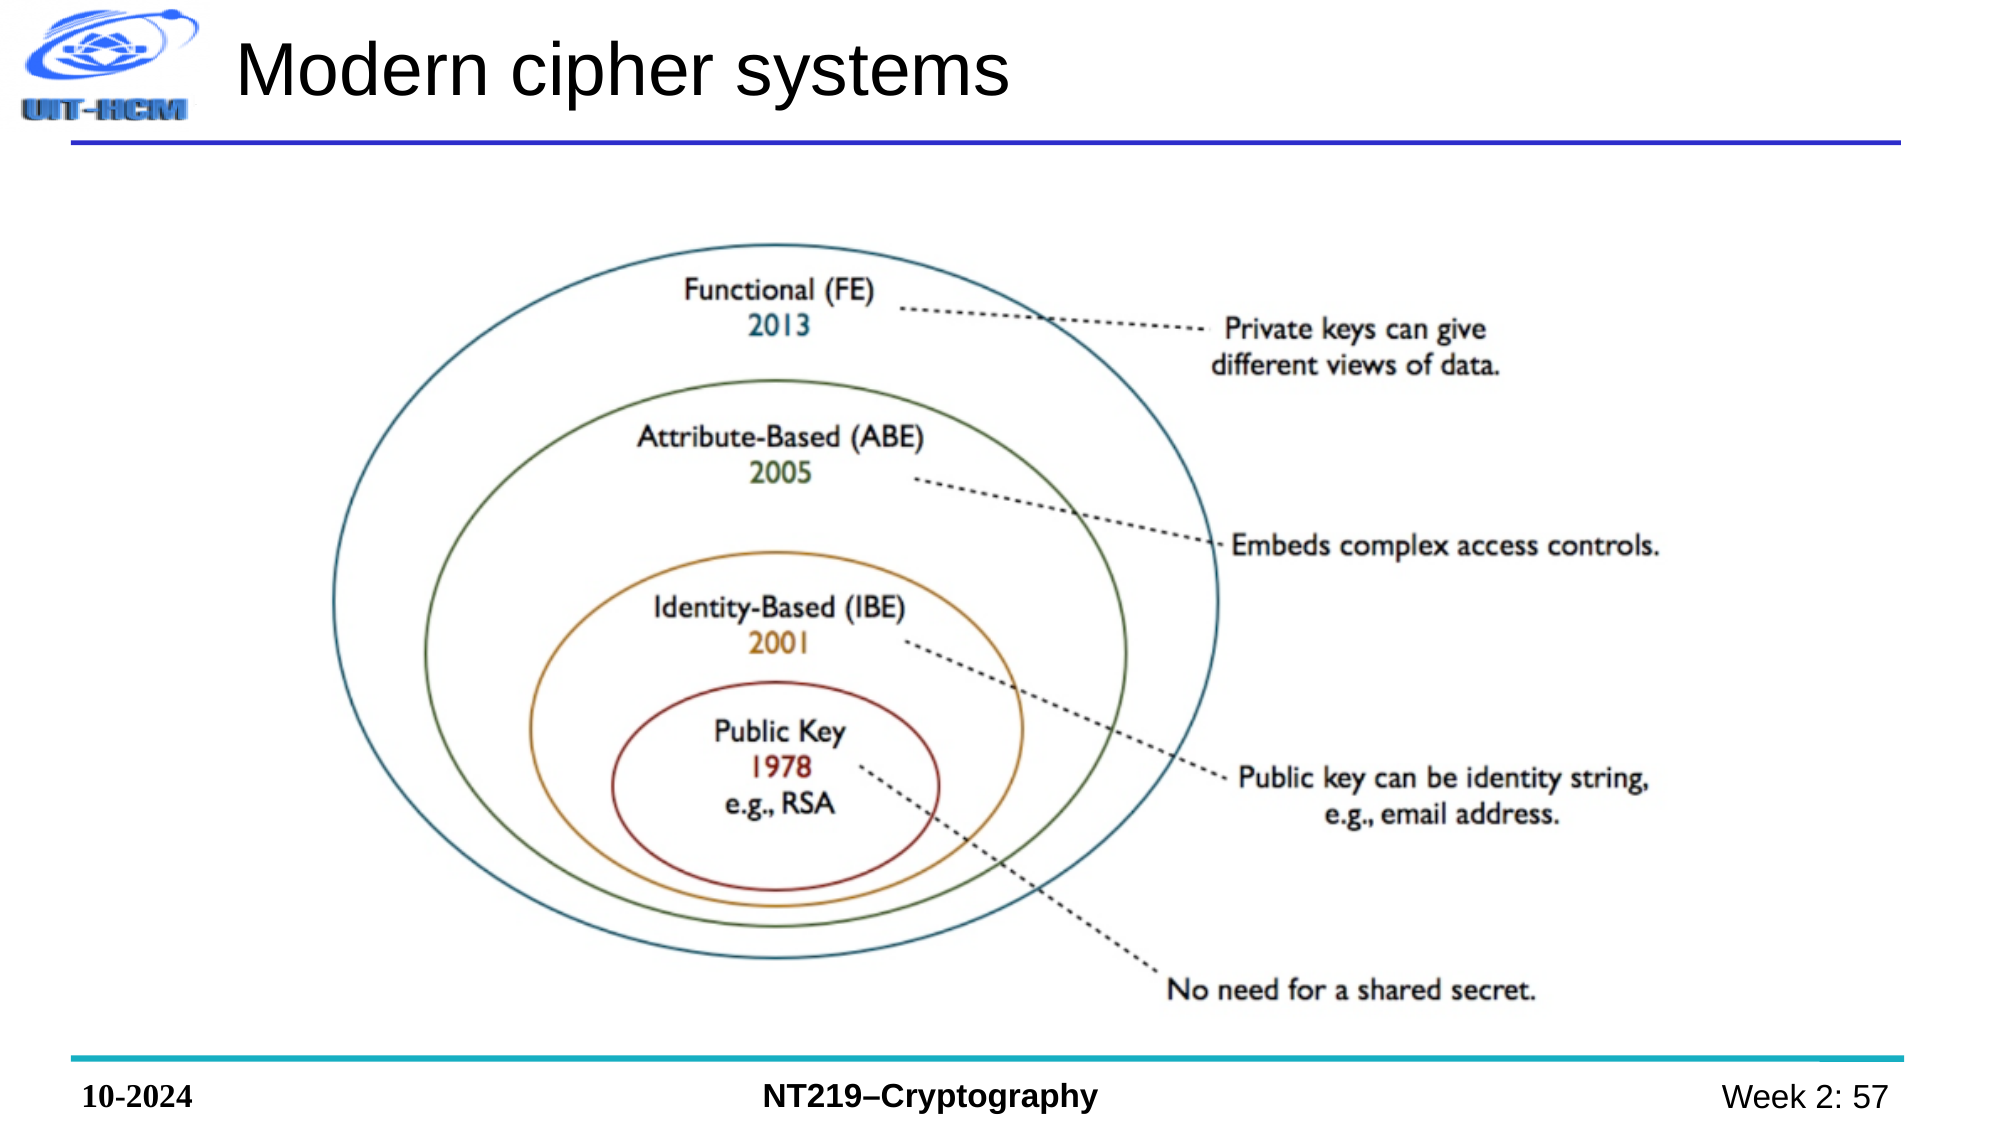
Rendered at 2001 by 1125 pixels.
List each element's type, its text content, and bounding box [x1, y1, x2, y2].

title Modern cipher systems [220, 0, 1698, 132]
picture [0, 0, 220, 132]
picture [289, 184, 1698, 1047]
